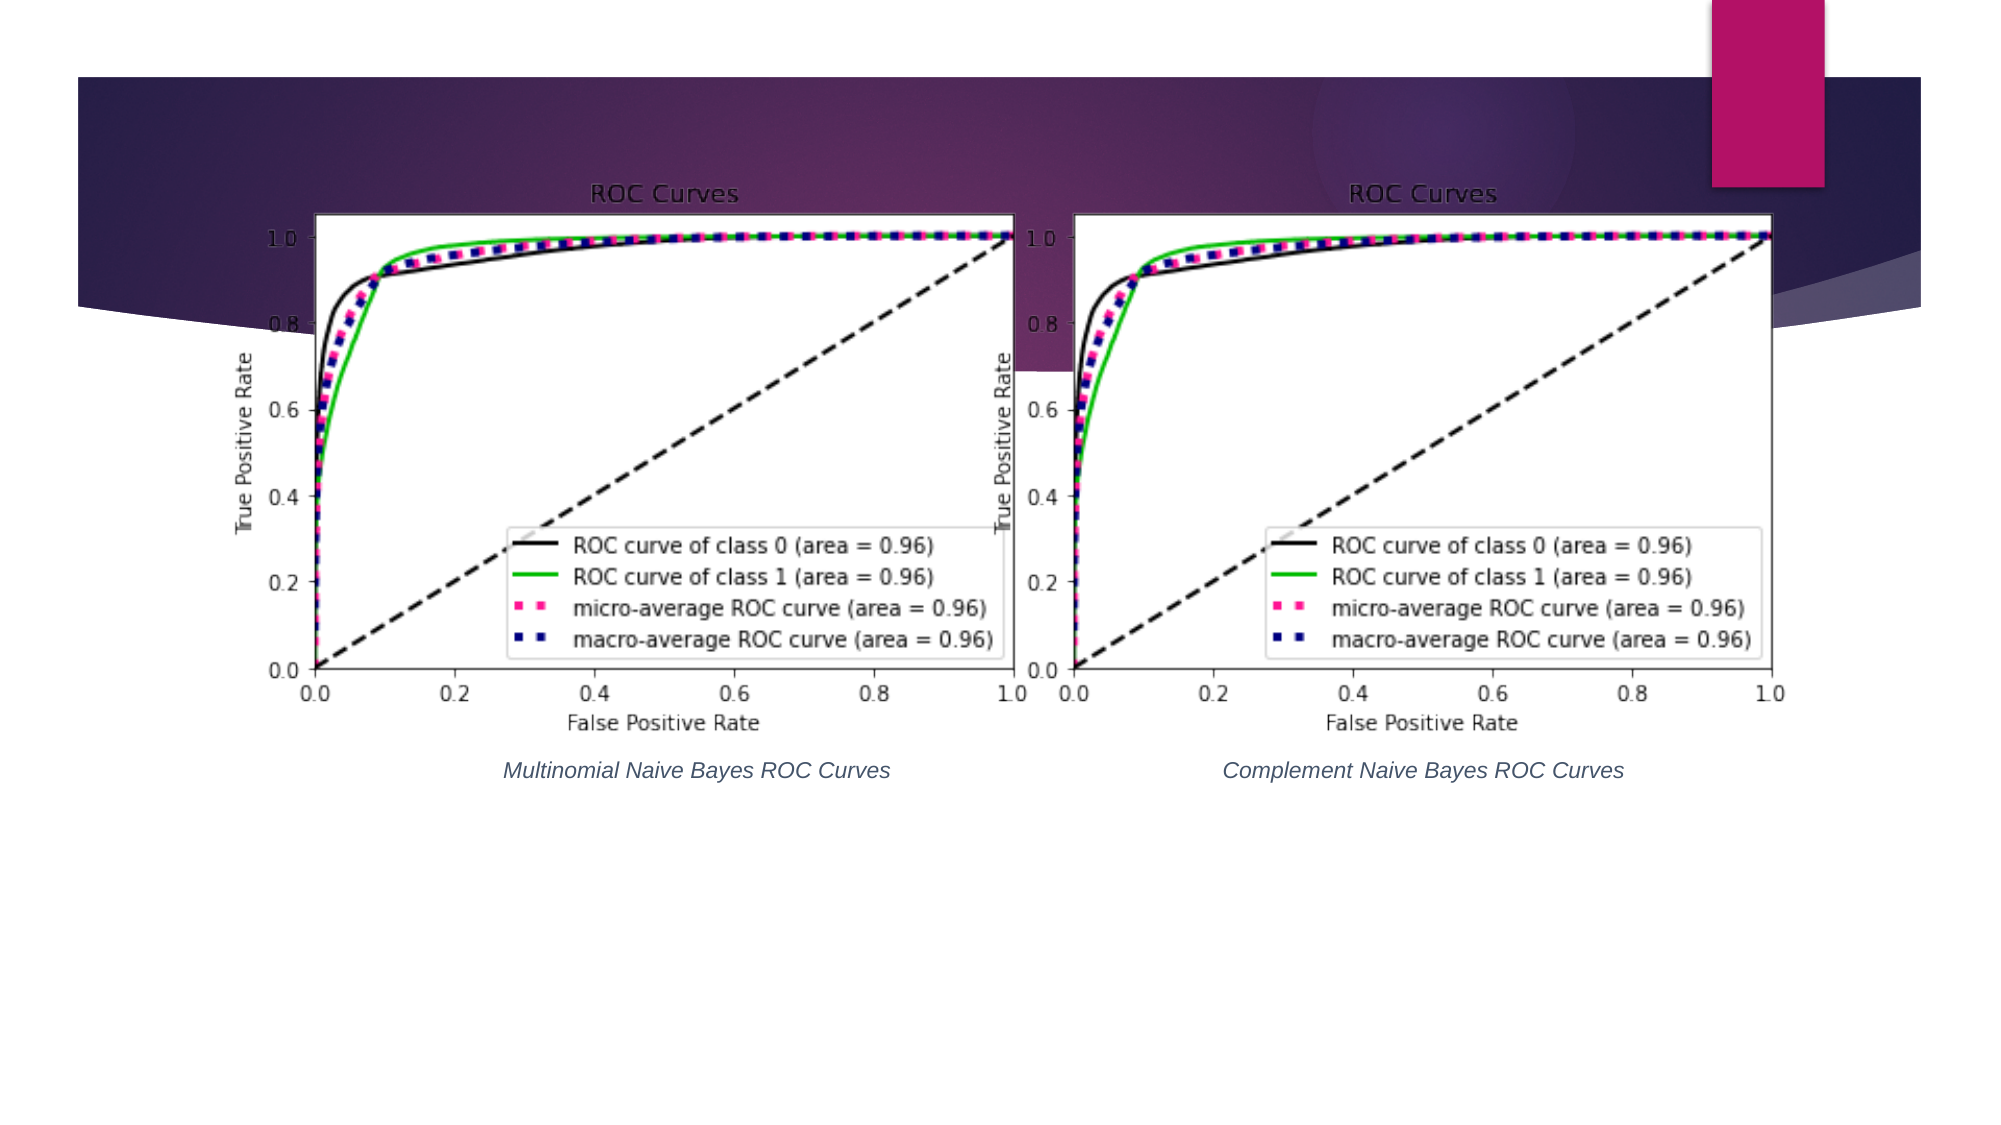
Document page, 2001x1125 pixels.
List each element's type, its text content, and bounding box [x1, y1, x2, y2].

text_box Multinomial Naive Bayes ROC Curves [197, 747, 1109, 791]
picture [223, 168, 1804, 749]
text_box Complement Naive Bayes ROC Curves [1109, 757, 1738, 791]
